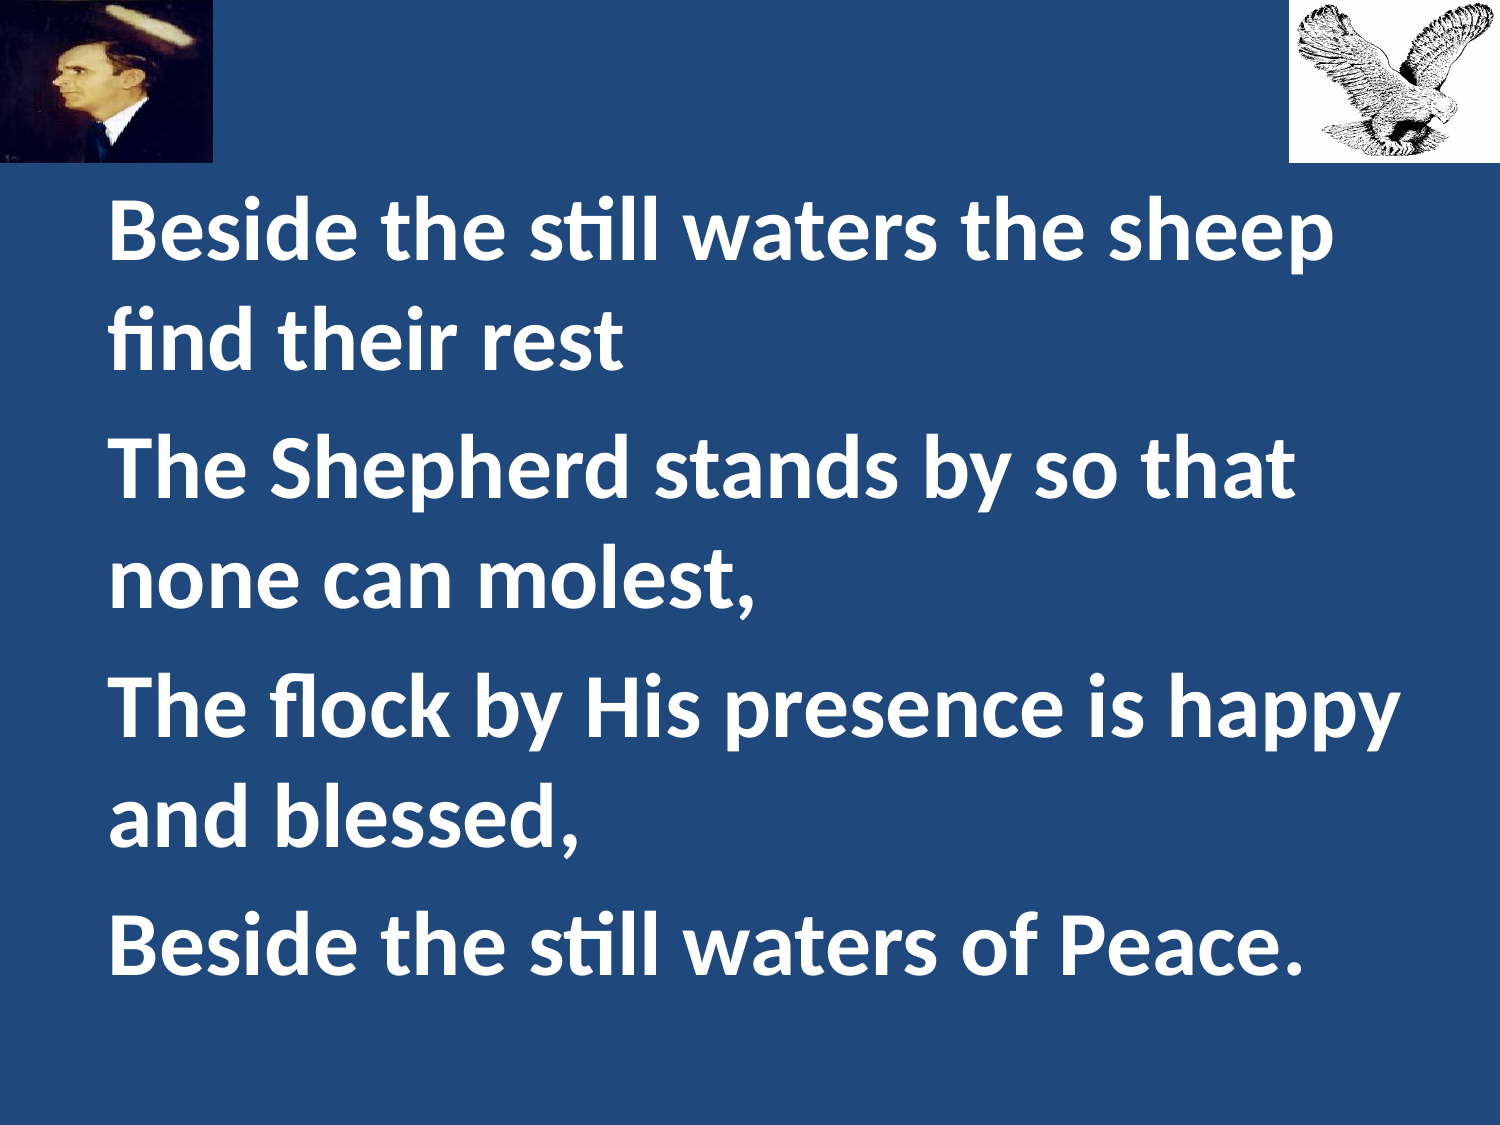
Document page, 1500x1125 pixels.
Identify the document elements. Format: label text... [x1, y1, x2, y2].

list Beside the still waters the sheep find their rest The Shepherd stands by so that none can molest, The flock by His presence is happy and blessed, Beside the still waters of Peace. [92, 160, 1500, 1094]
picture [0, 0, 213, 163]
picture [1288, 0, 1500, 163]
